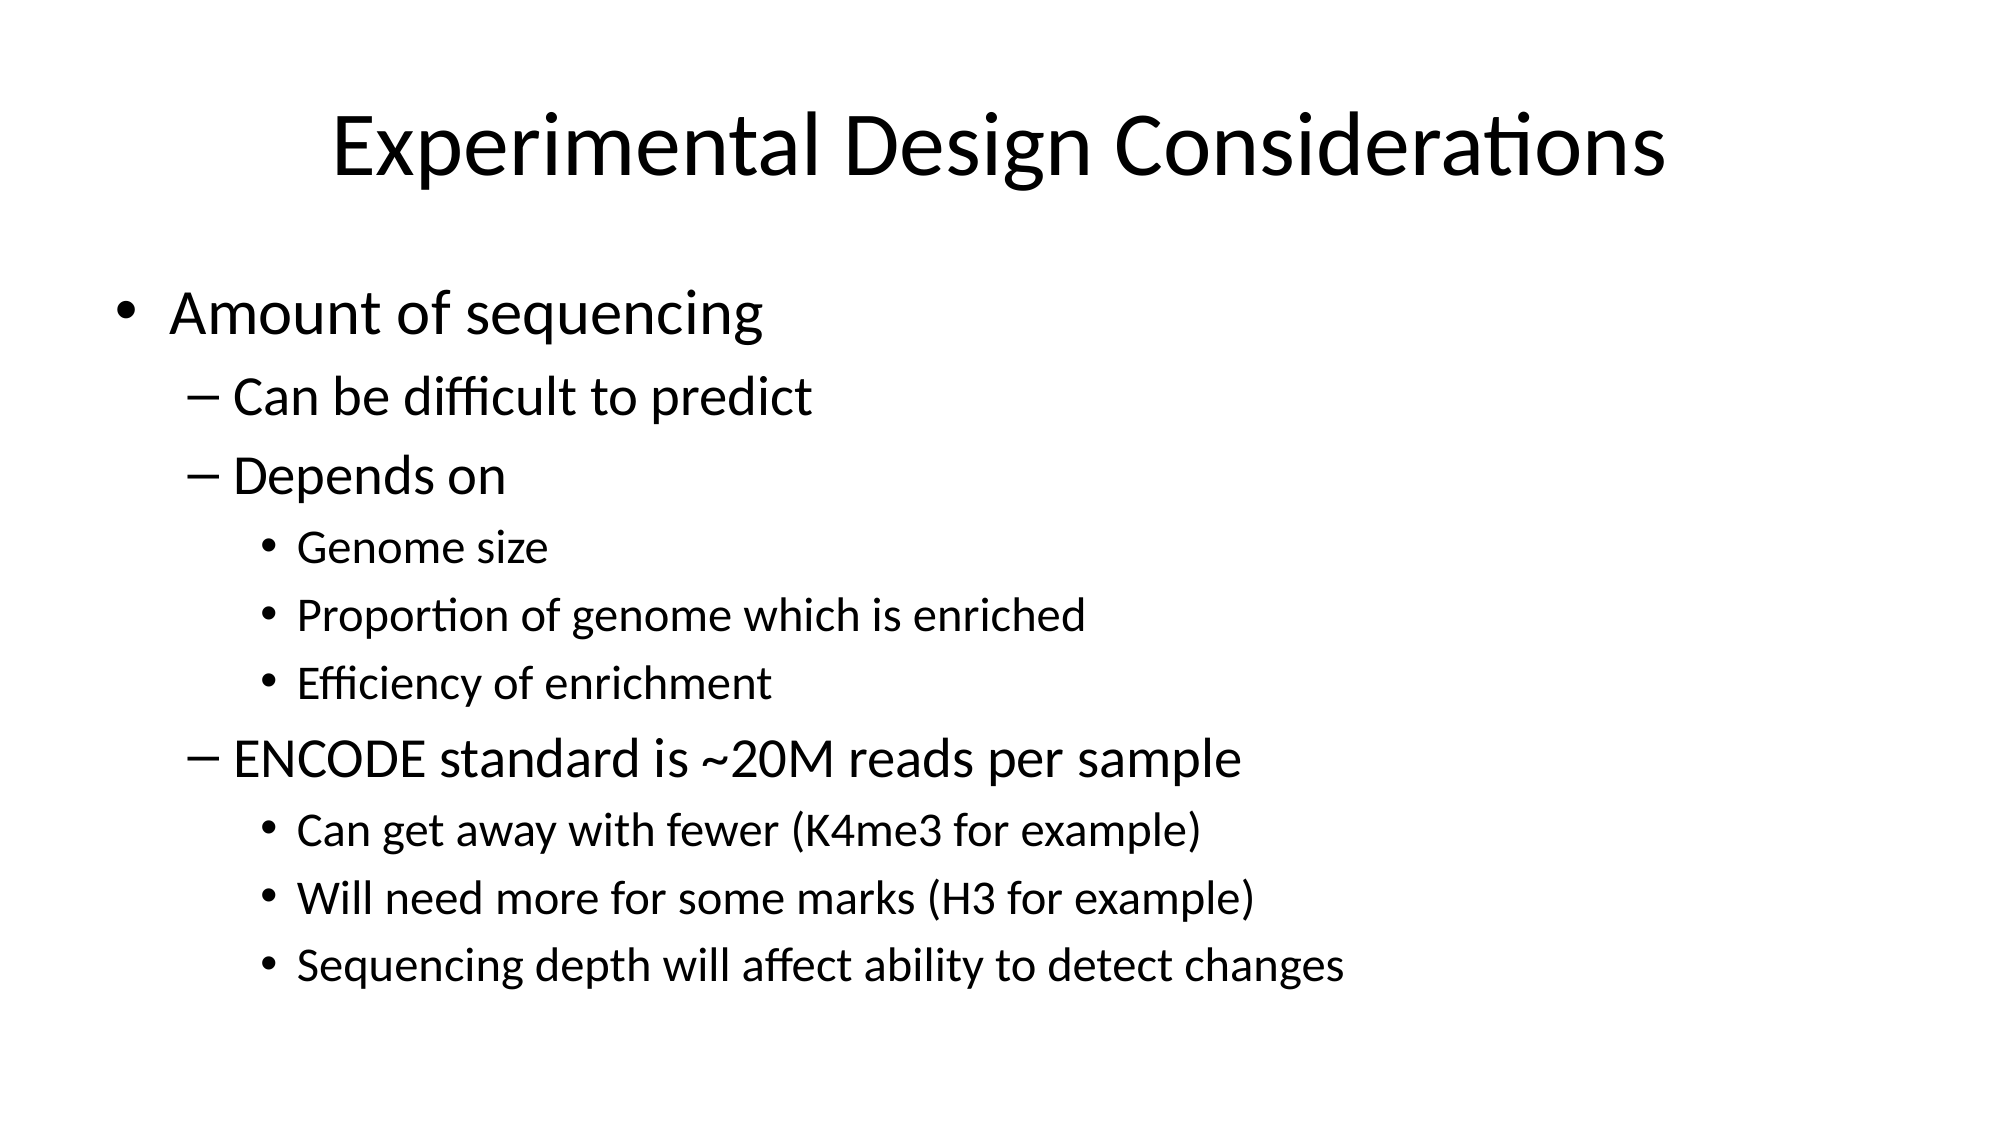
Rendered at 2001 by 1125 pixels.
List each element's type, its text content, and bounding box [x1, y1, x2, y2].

title Experimental Design Considerations [99, 45, 1900, 233]
list Amount of sequencing Can be difficult to predict Depends on Genome size Proportion of genome which is enriched Efficiency of enrichment ENCODE standard is ~20M reads per sample Can get away with fewer (K4me3 for example) Will need more for some marks (H3 for example) Sequencing depth will affect ability to detect changes [99, 262, 1900, 1005]
